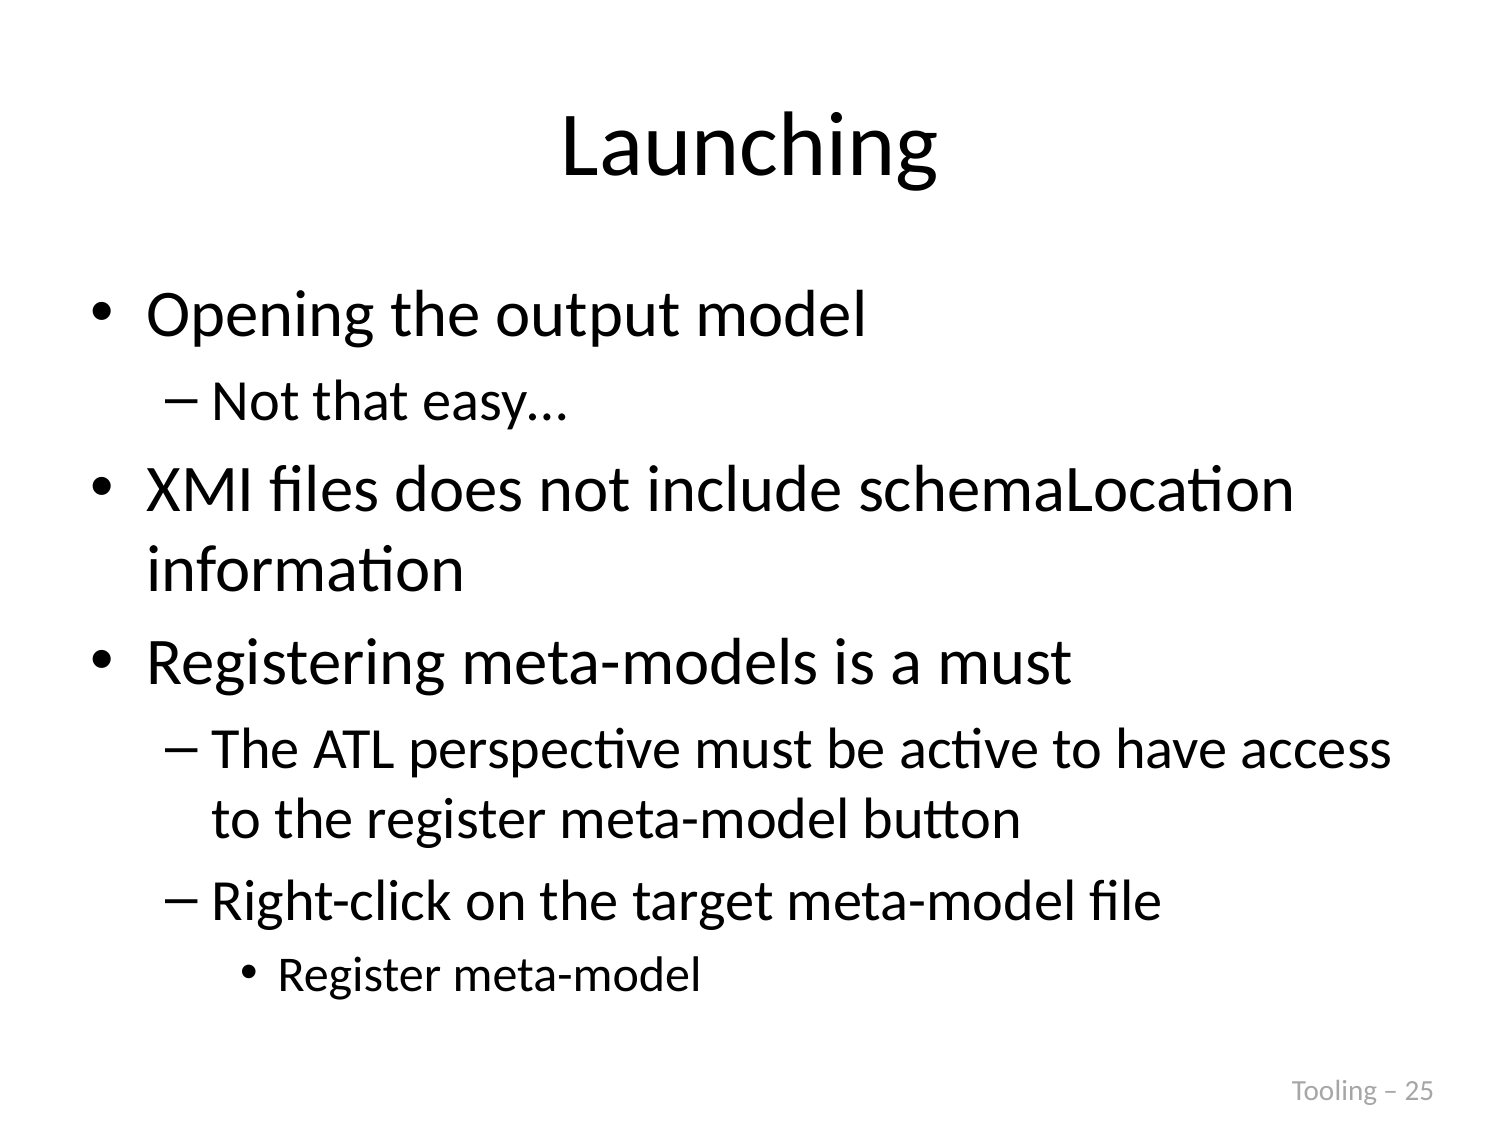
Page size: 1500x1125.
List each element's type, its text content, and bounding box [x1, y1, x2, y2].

list Opening the output model Not that easy… XMI files does not include schemaLocation information Registering meta-models is a must The ATL perspective must be active to have access to the register meta-model button Right-click on the target meta-model file Register meta-model [75, 262, 1425, 1035]
text_box Tooling – 25 [1277, 1064, 1500, 1115]
title Launching [75, 45, 1425, 233]
